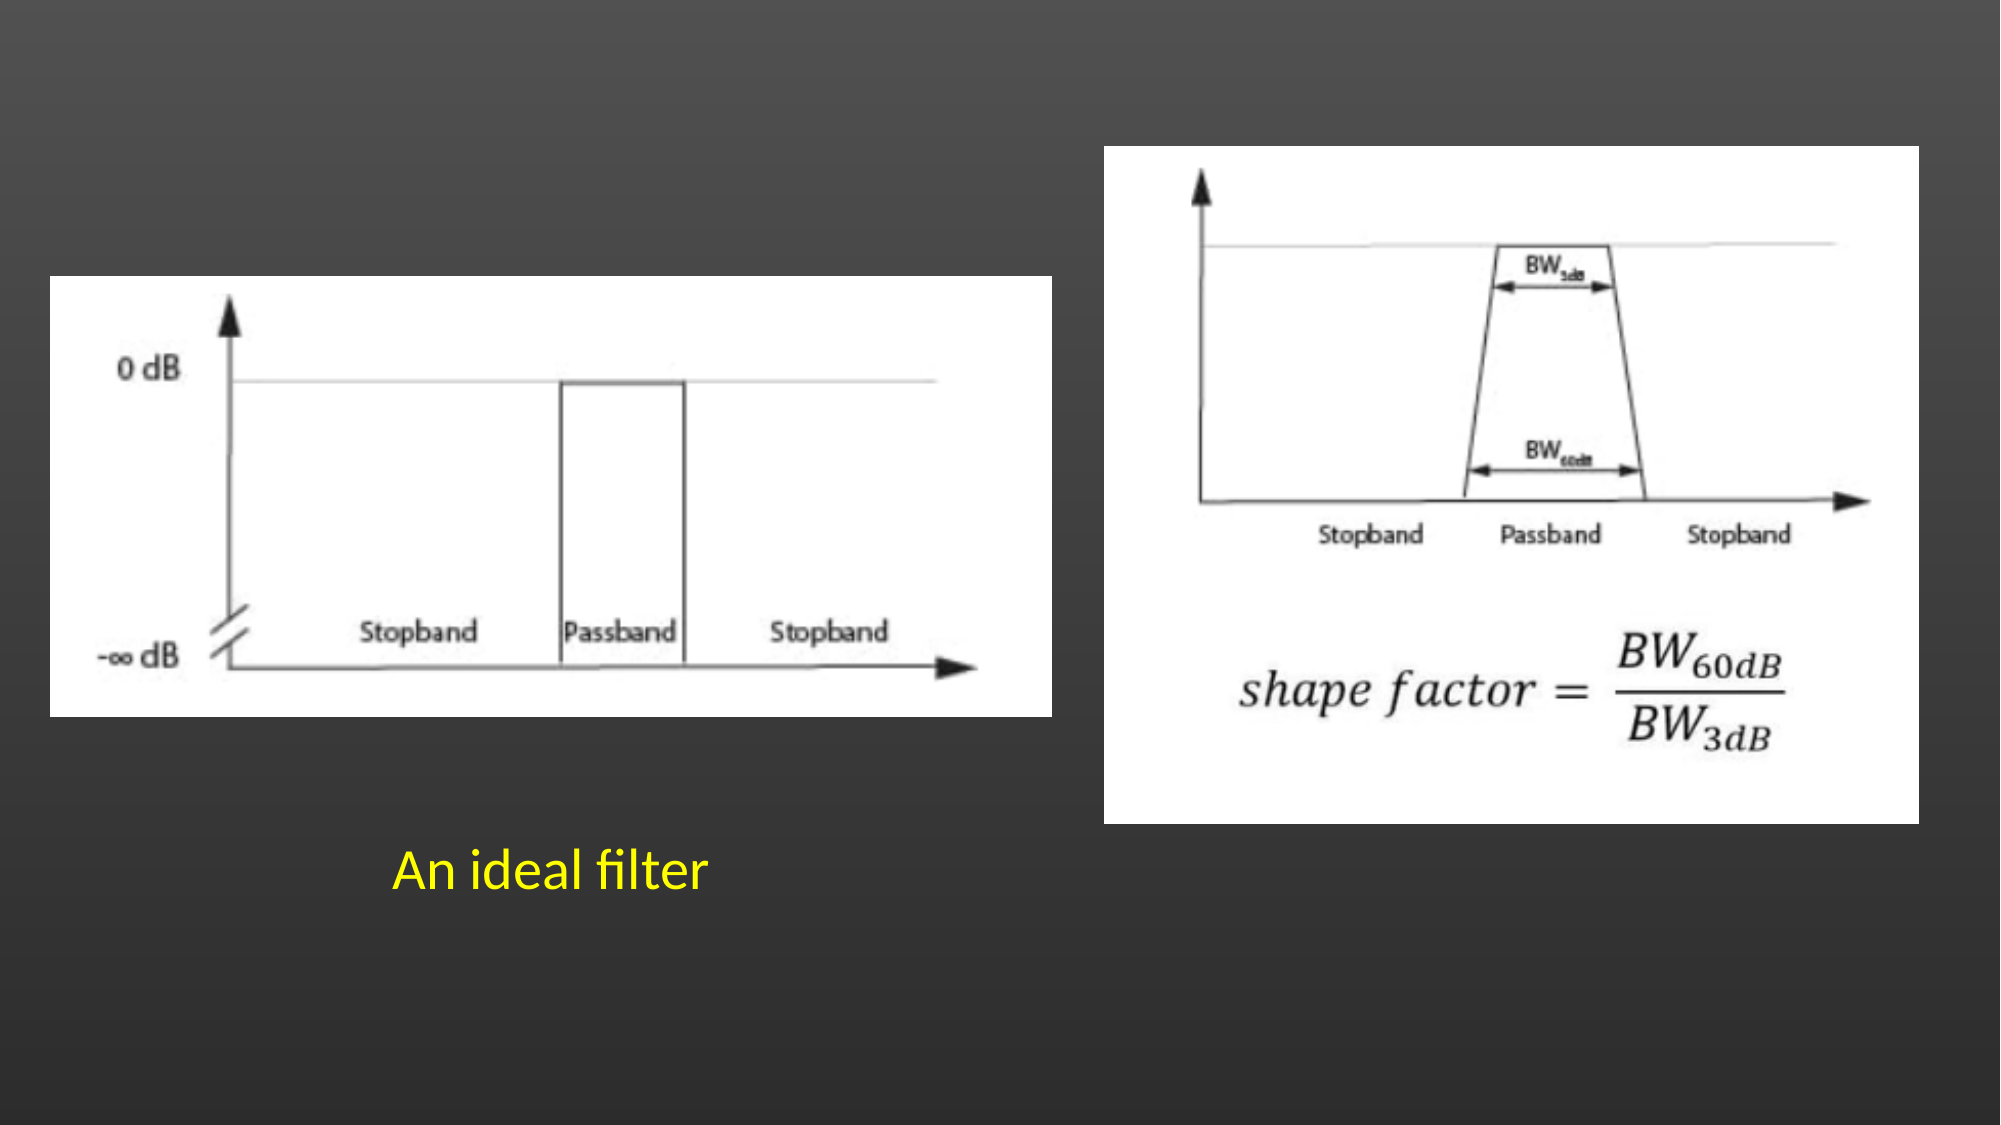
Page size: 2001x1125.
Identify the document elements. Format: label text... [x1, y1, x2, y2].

text_box An ideal filter [377, 823, 725, 909]
picture [1104, 146, 1919, 824]
picture [50, 276, 1052, 717]
